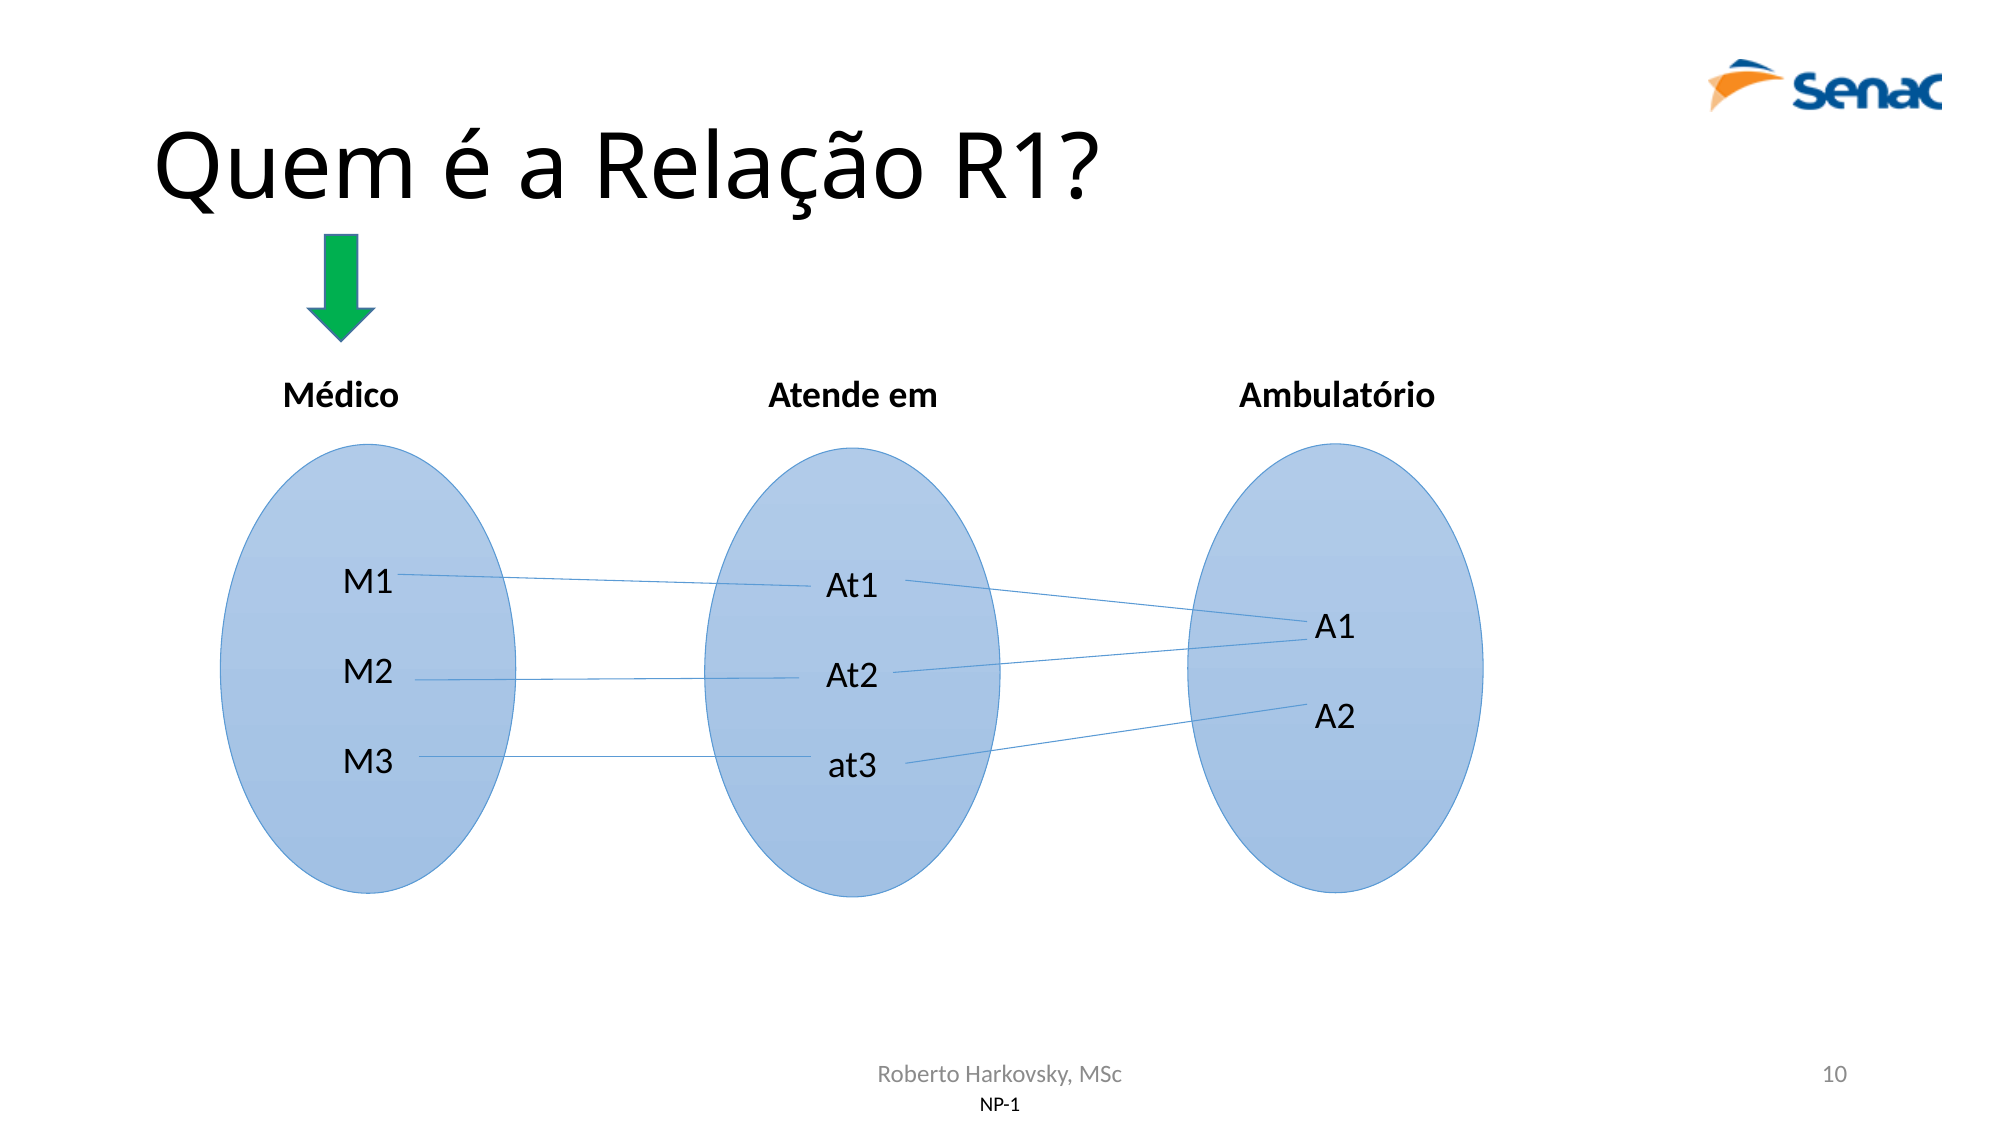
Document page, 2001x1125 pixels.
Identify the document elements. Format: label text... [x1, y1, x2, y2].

text_box Ambulatório [1224, 362, 1451, 423]
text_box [905, 580, 1308, 622]
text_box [397, 574, 811, 587]
text_box A1 A2 [1187, 443, 1484, 894]
picture [1863, 59, 1942, 112]
text_box Atende em [753, 362, 954, 423]
text_box M1 M2 M3 [219, 443, 517, 894]
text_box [893, 639, 1308, 673]
text_box [306, 233, 377, 343]
text_box Médico [267, 362, 415, 423]
slide_number 10 [1412, 1042, 1863, 1103]
title Quem é a Relação R1? [137, 59, 1863, 278]
text_box At1 At2 at3 [704, 447, 1001, 898]
footer Roberto Harkovsky, MSc [662, 1042, 1338, 1103]
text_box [905, 704, 1308, 764]
